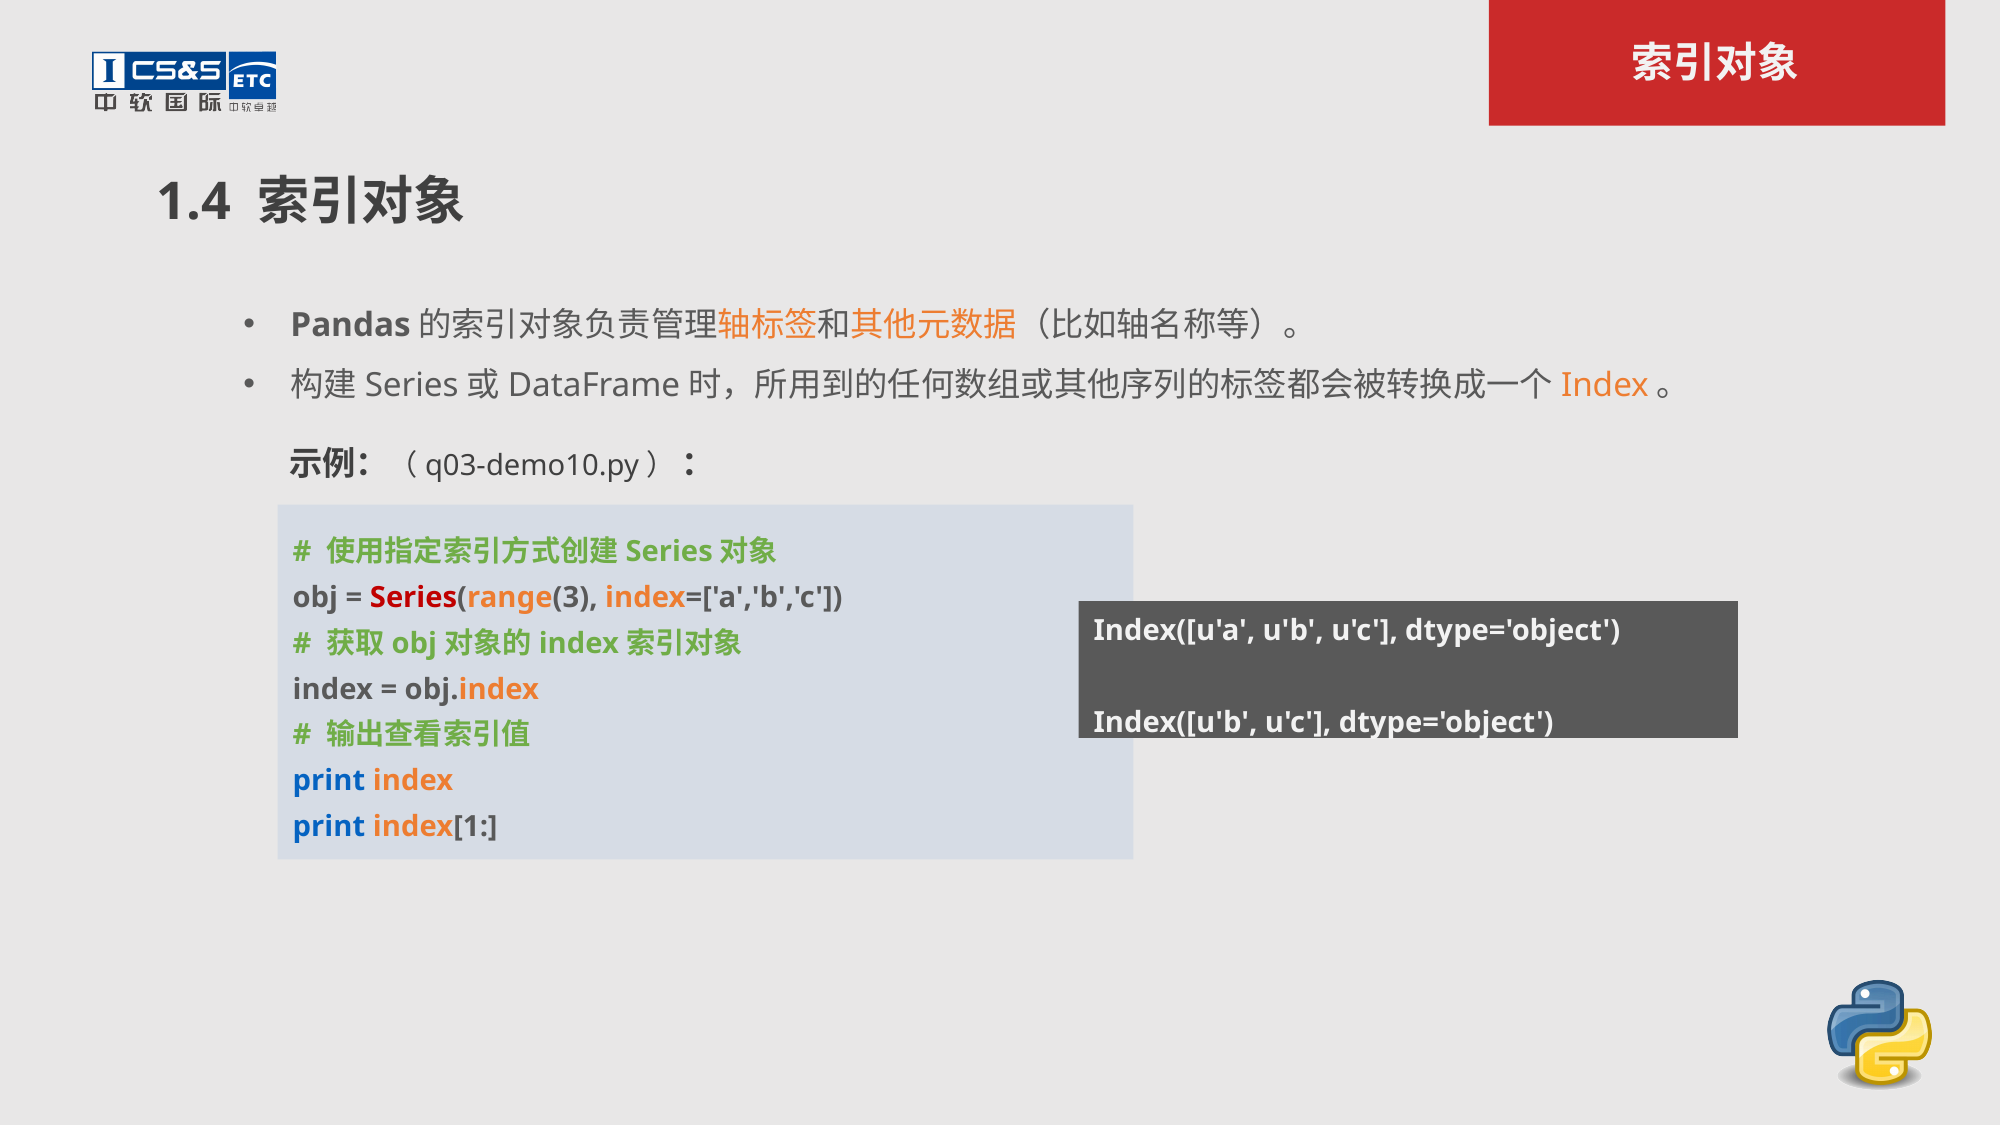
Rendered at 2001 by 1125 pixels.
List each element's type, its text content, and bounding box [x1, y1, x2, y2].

text_box 示例：（q03-demo10.py） ： [274, 435, 730, 490]
picture [90, 49, 278, 114]
text_box Pandas的索引对象负责管理轴标签和其他元数据（比如轴名称等）。 构建Series或DataFrame时，所用到的任何数组或其他序列的标签都会被转换成一个Index。 [228, 275, 1738, 411]
text_box # 使用指定索引方式创建Series对象 obj = Series(range(3), index=['a','b','c']) # 获取obj对象的index索引对象 index = obj.index # 输出查看索引值 print index print index[1:] [277, 504, 1134, 860]
text_box 索引对象 [1490, 34, 1941, 98]
text_box Index([u'a', u'b', u'c'], dtype='object') Index([u'b', u'c'], dtype='object') [1078, 601, 1739, 738]
picture [1820, 977, 1939, 1095]
text_box 1.4 索引对象 [142, 160, 480, 238]
